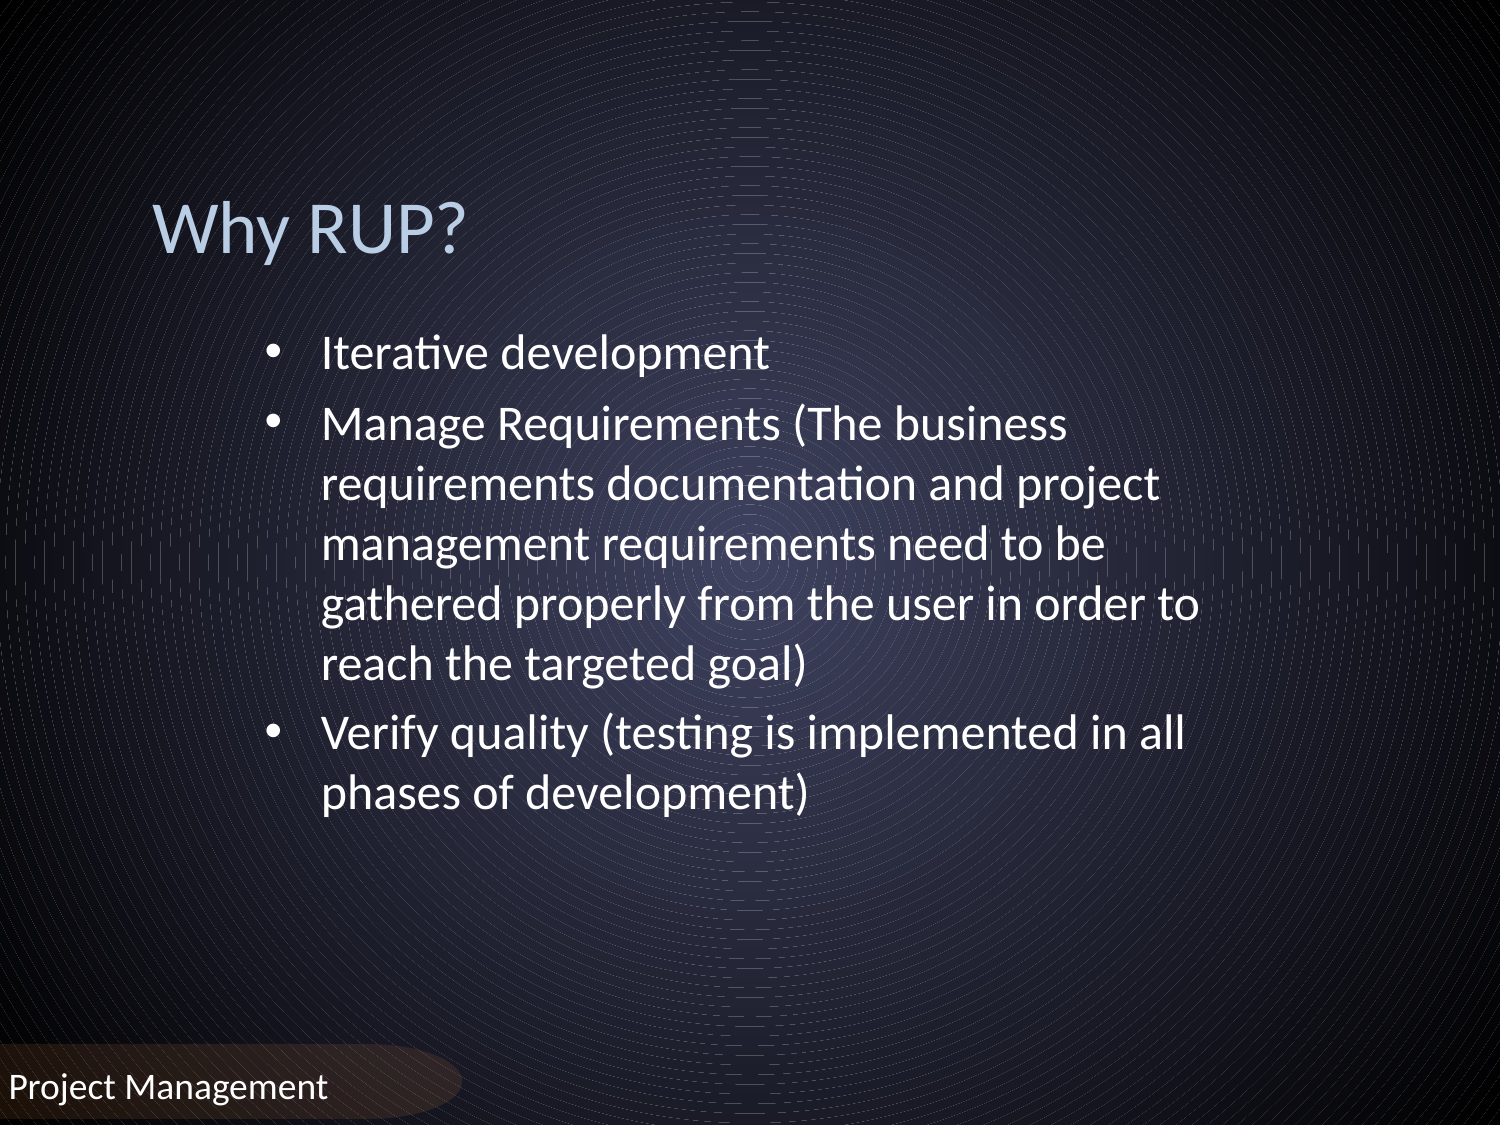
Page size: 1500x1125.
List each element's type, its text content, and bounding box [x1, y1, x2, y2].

text_box Iterative development Manage Requirements (The business requirements documentation and project management requirements need to be gathered properly from the user in order to reach the targeted goal) Verify quality (testing is implemented in all phases of development) [249, 312, 1275, 888]
text_box Project Management [0, 1043, 463, 1119]
text_box Why RUP? [137, 170, 1035, 313]
